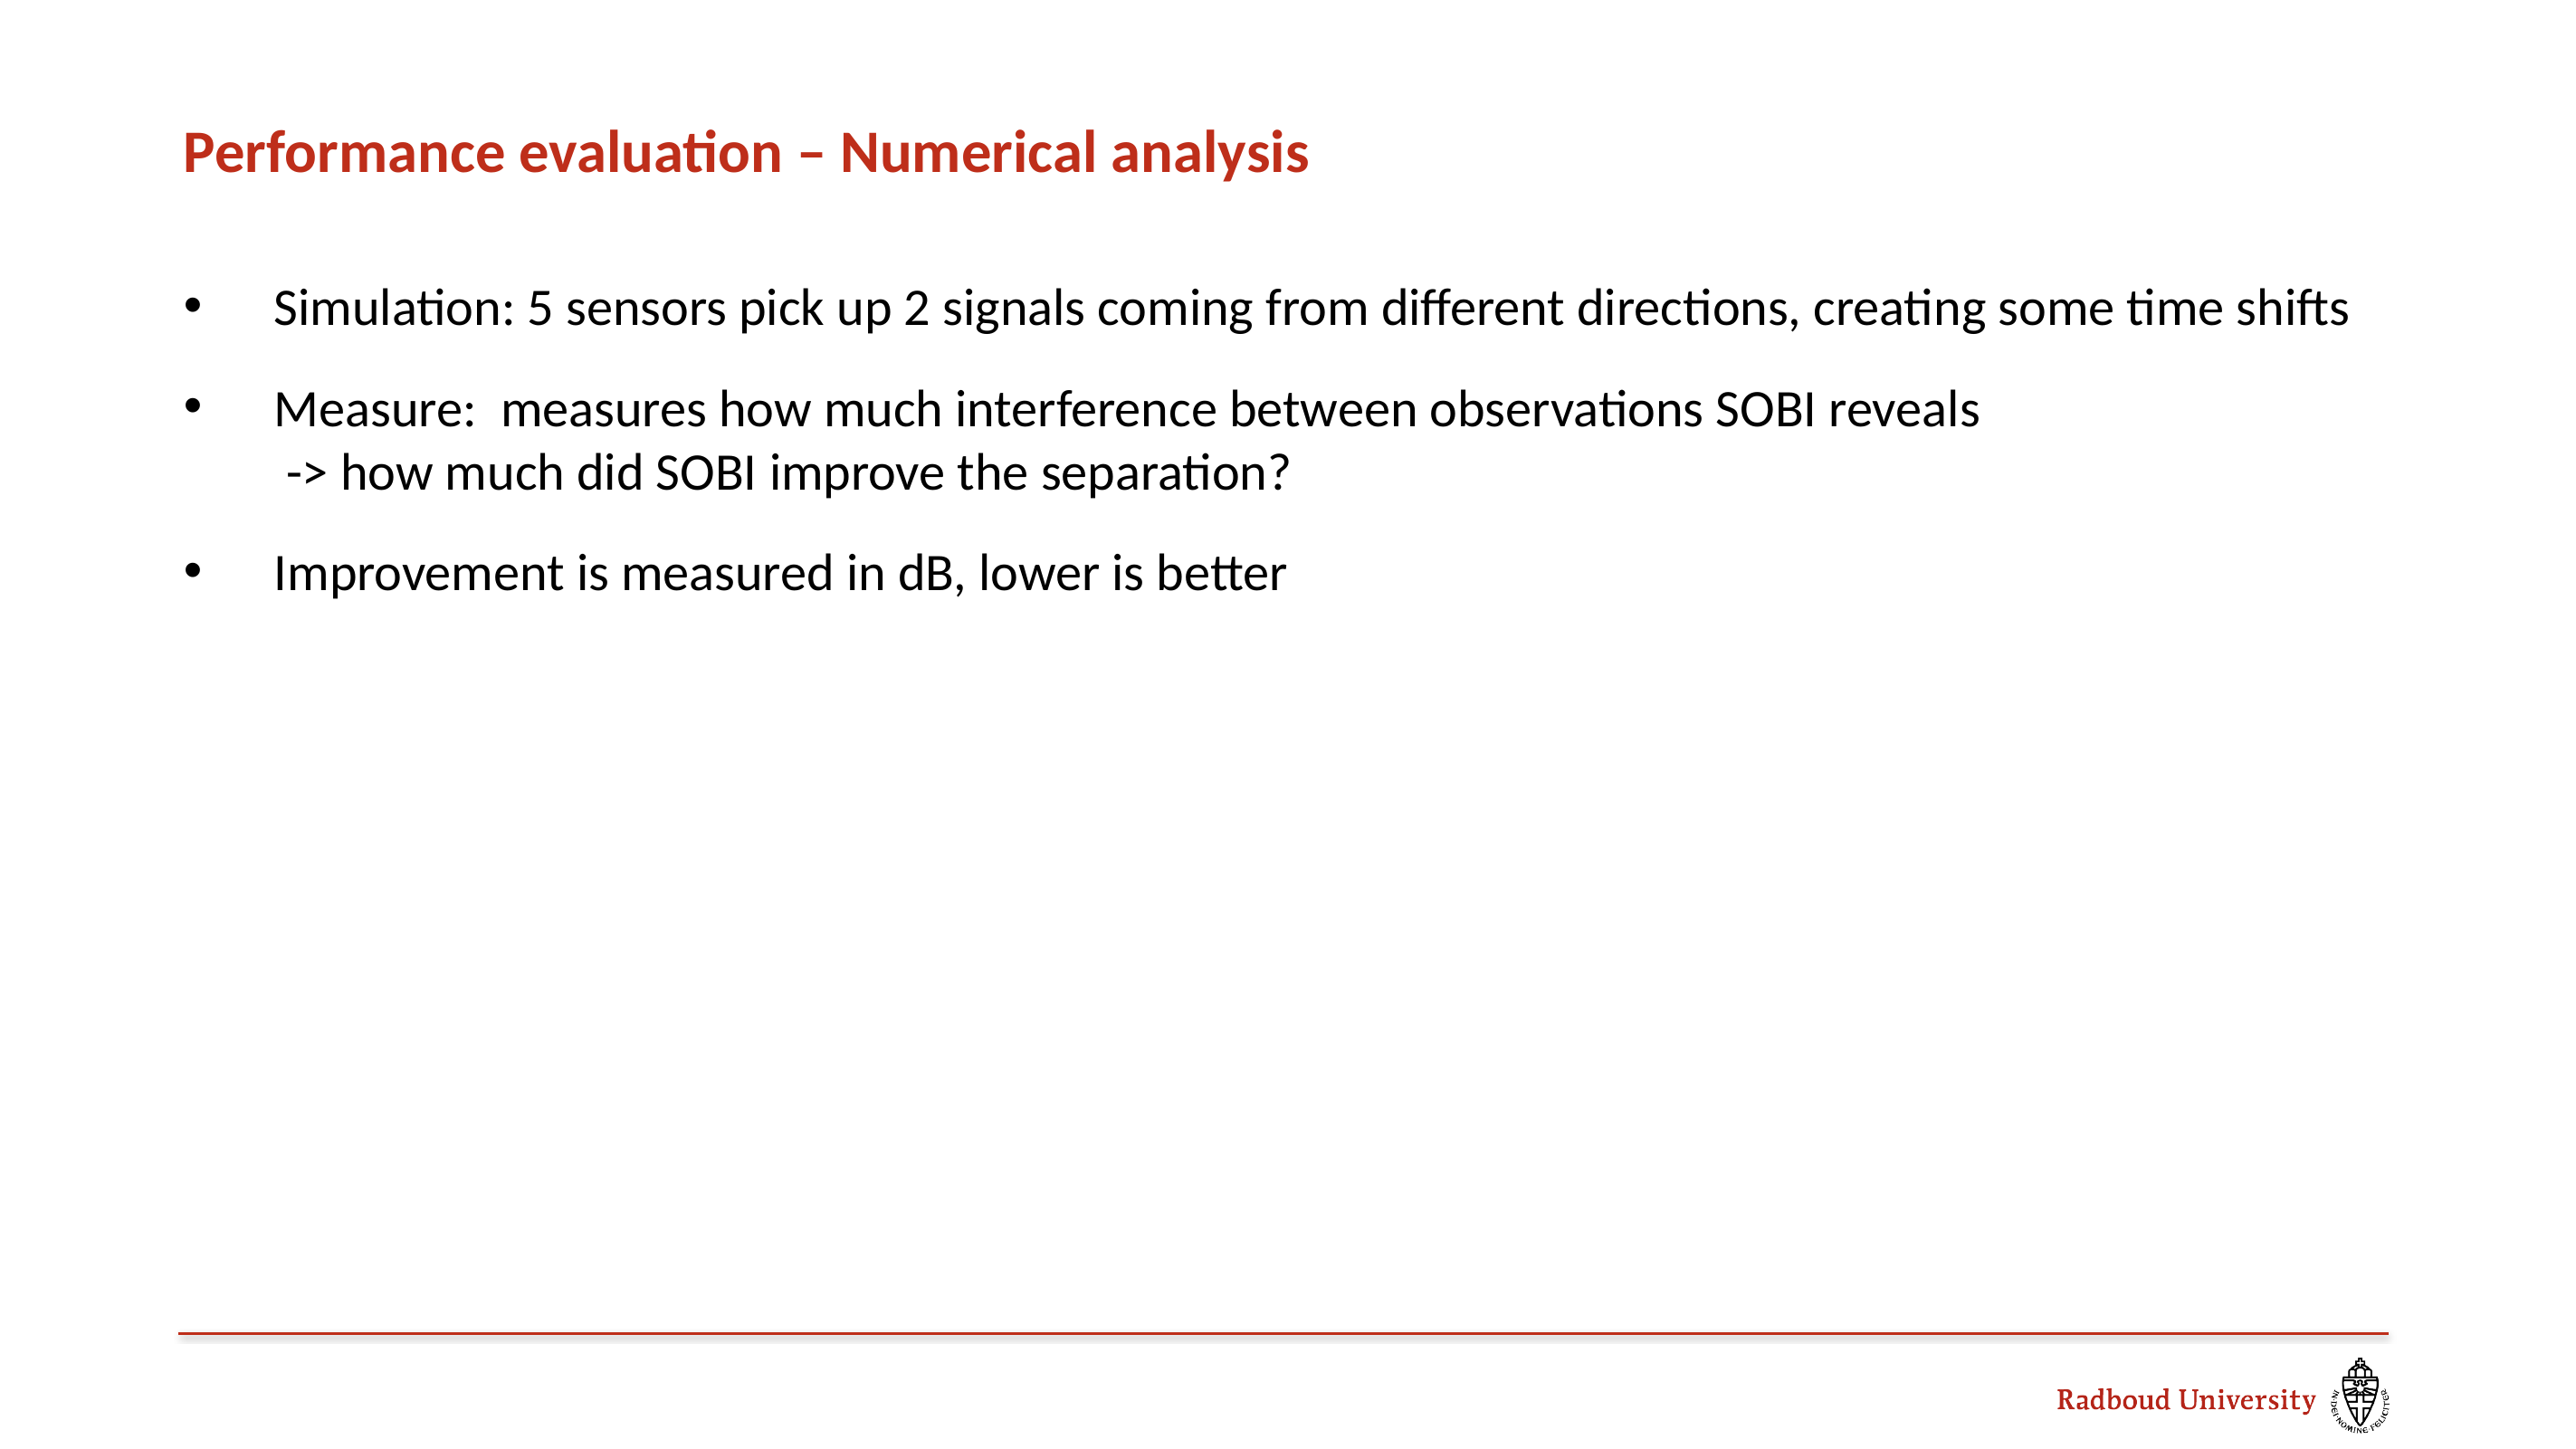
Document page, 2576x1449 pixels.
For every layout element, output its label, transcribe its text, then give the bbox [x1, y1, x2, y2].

title Performance evaluation – Numerical analysis [178, 107, 2390, 268]
picture [2057, 1358, 2390, 1434]
